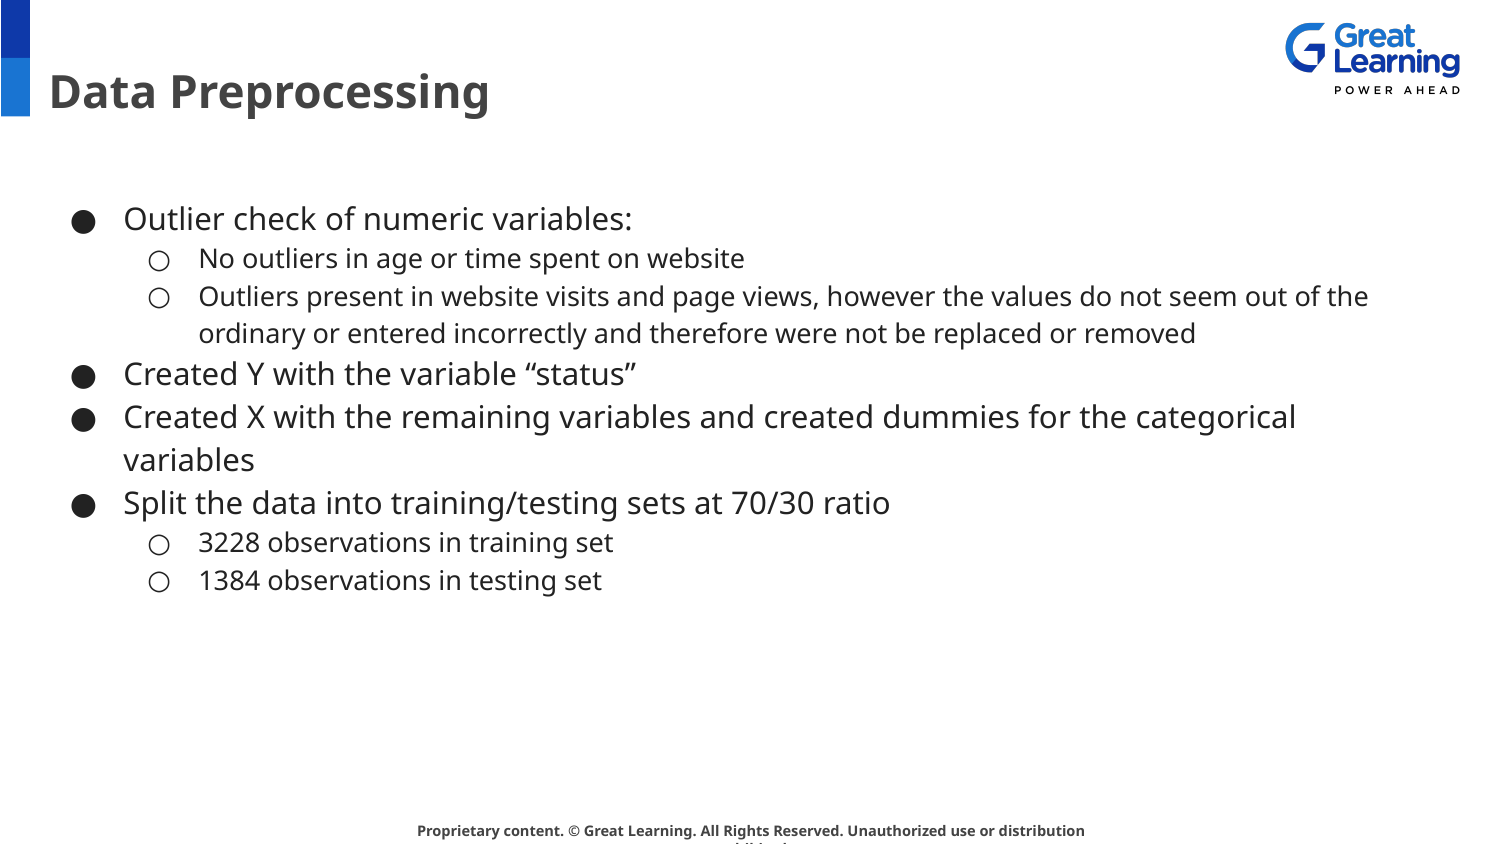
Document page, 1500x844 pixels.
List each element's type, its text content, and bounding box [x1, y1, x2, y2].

list Outlier check of numeric variables: No outliers in age or time spent on website Outliers present in website visits and page views, however the values do not seem out of the ordinary or entered incorrectly and therefore were not be replaced or removed Created Y with the variable “status” Created X with the remaining variables and created dummies for the categorical variables Split the data into training/testing sets at 70/30 ratio 3228 observations in training set 1384 observations in testing set [33, 141, 1449, 750]
title Data Preprocessing [33, 47, 1431, 141]
picture [1258, 11, 1487, 106]
